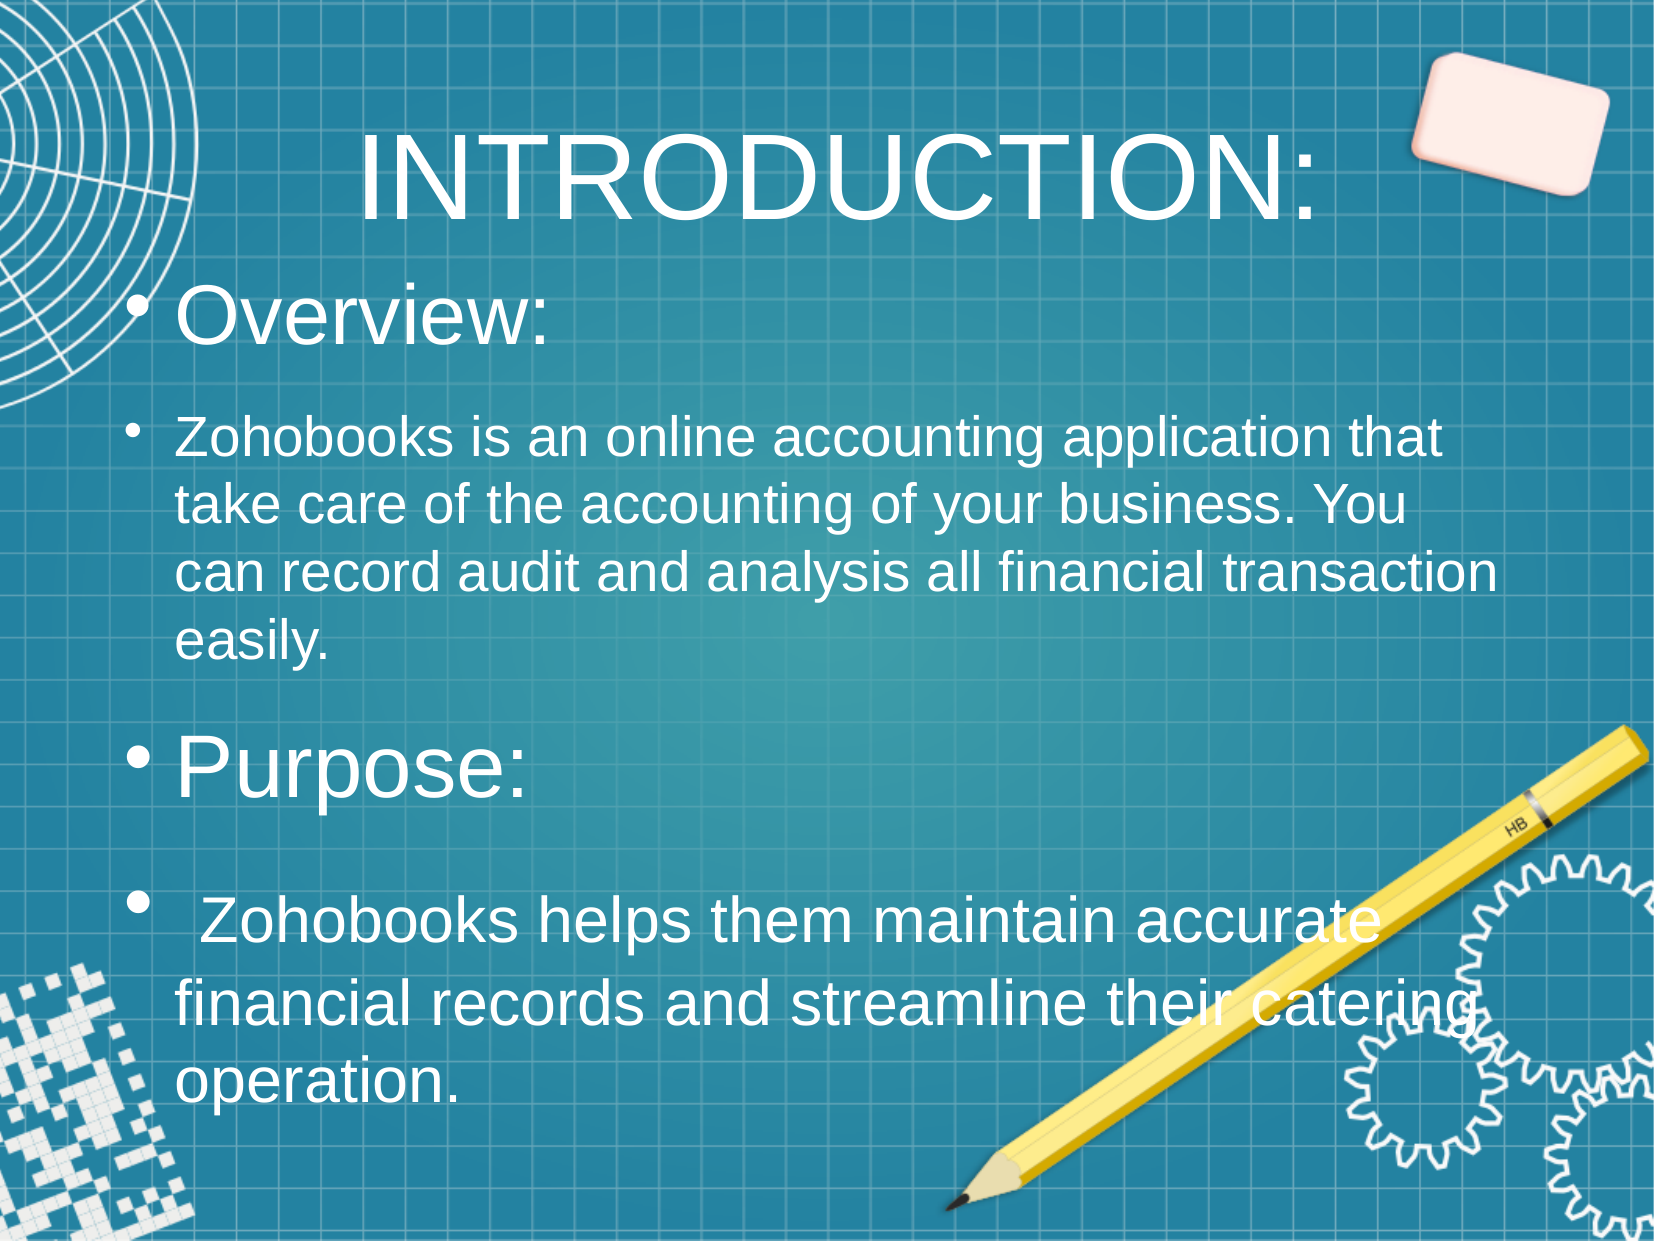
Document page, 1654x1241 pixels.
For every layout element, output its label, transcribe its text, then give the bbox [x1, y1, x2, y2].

text_box Overview: Zohobooks is an online accounting application that take care of the accounting of your business. You can record audit and analysis all financial transaction easily. Purpose: Zohobooks helps them maintain accurate financial records and streamline their catering operation. [106, 259, 1512, 1122]
picture [0, 0, 1654, 1241]
text_box INTRODUCTION: [94, 94, 1583, 248]
